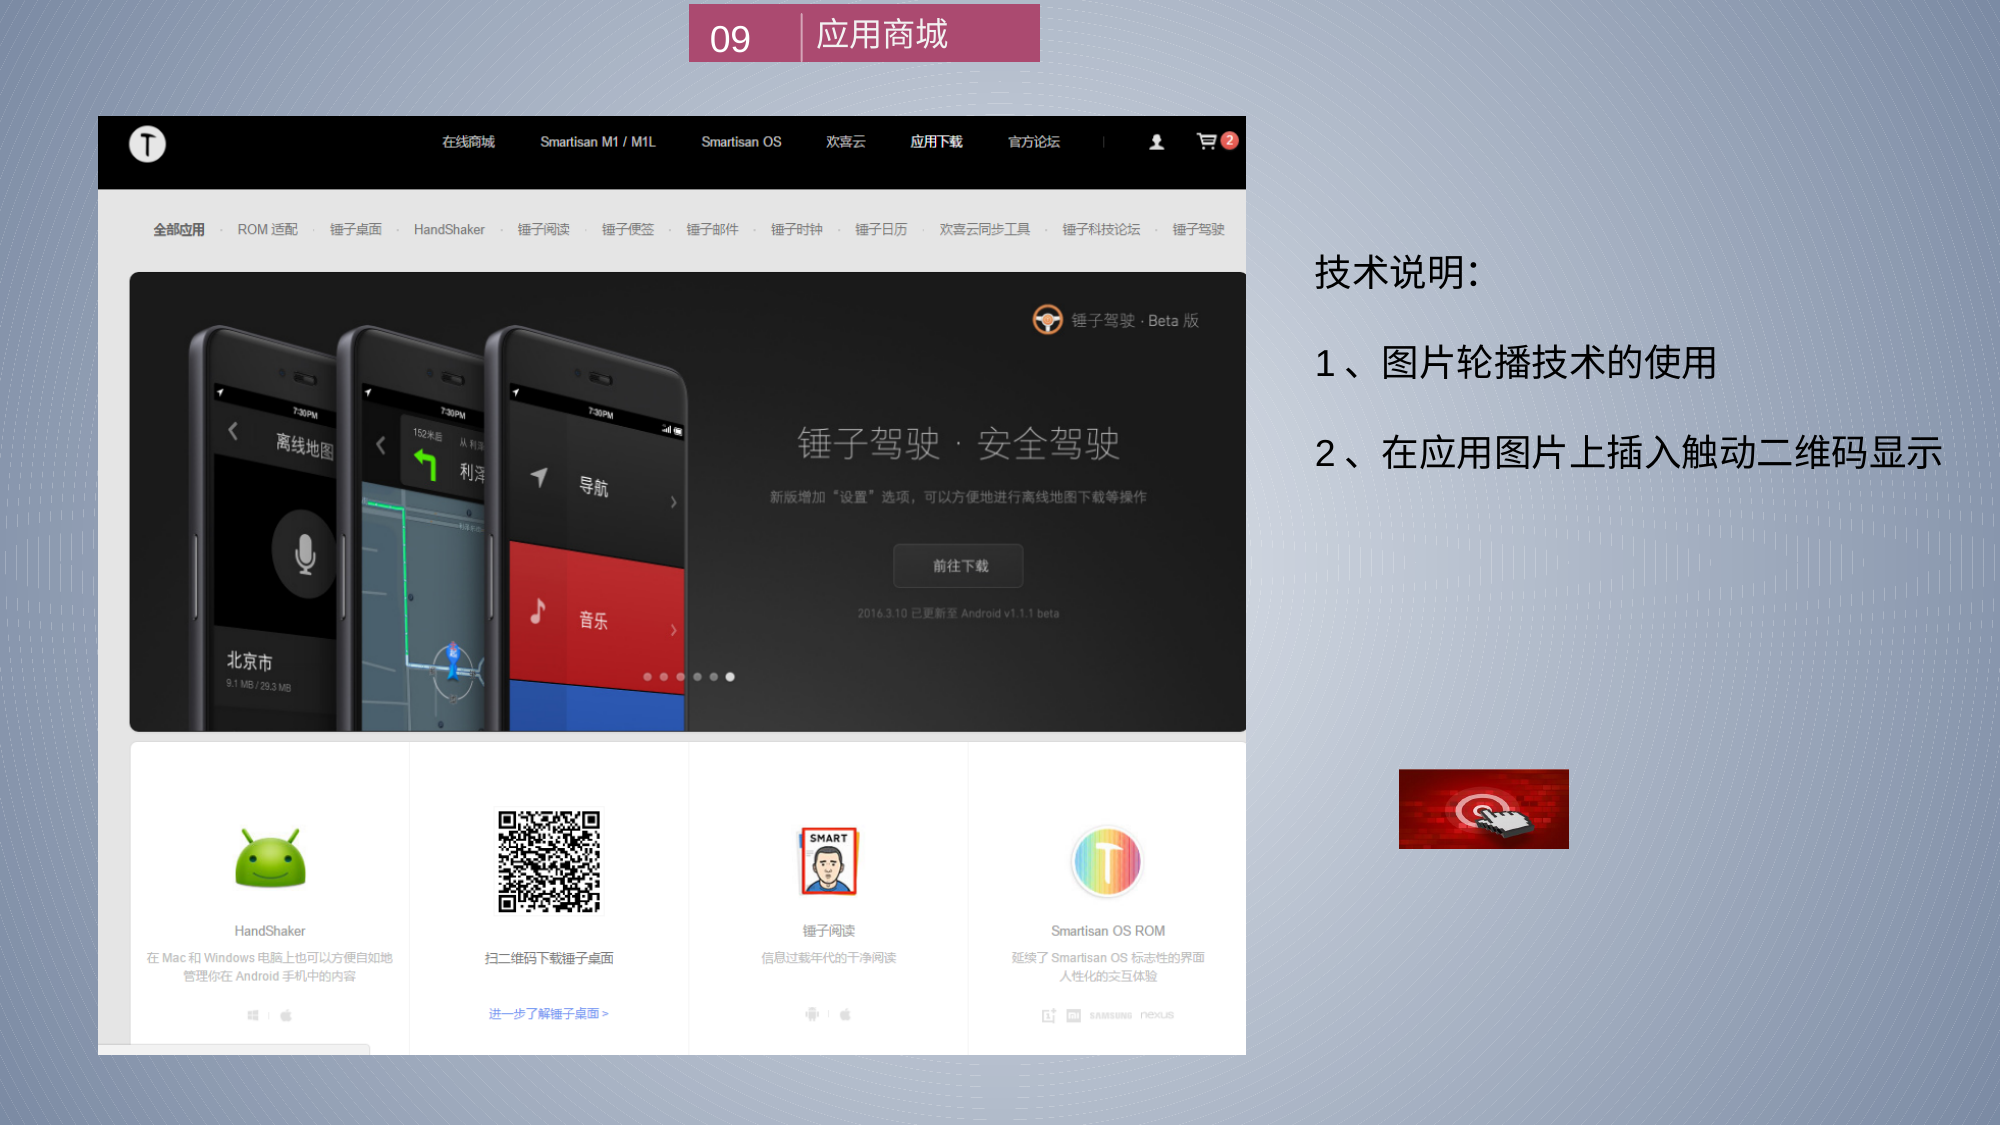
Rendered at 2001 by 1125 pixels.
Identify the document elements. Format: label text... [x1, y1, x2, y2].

picture [1399, 769, 1569, 849]
picture [98, 116, 1246, 1055]
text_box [690, 4, 1700, 68]
text_box 技术说明： 1、图片轮播技术的使用 2、在应用图片上插入触动二维码显示 [1299, 241, 2000, 481]
